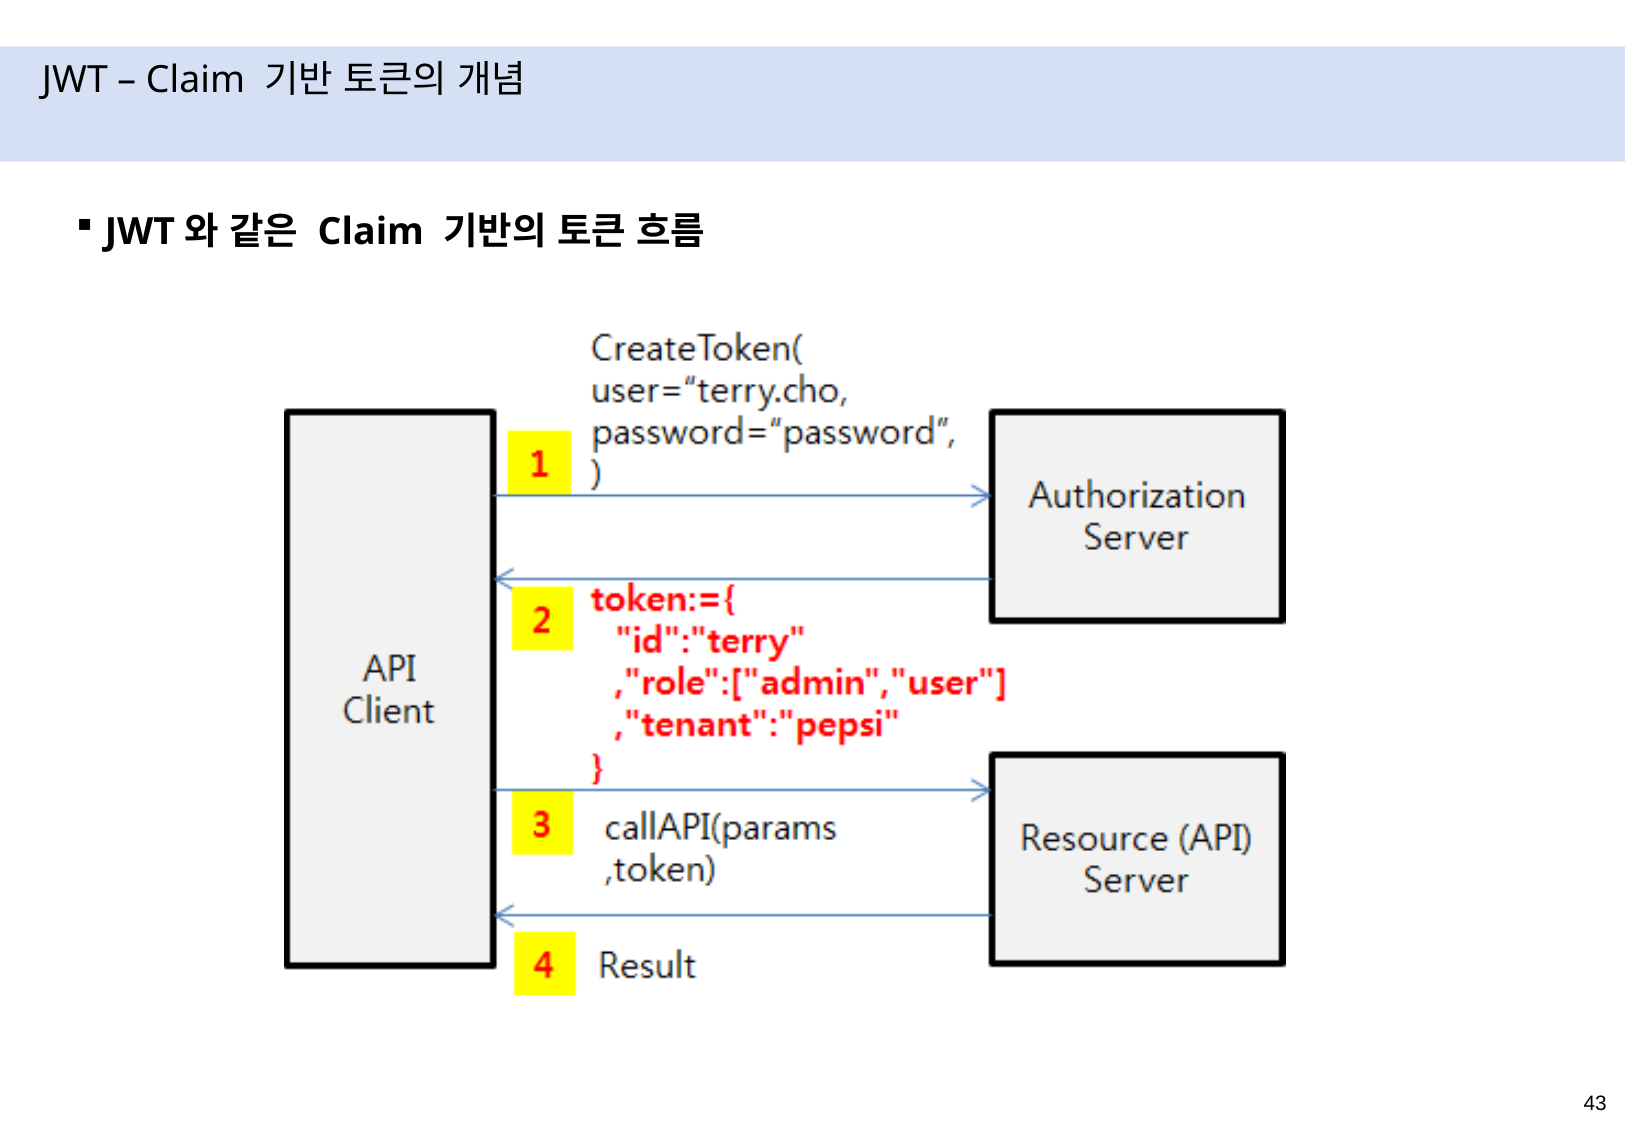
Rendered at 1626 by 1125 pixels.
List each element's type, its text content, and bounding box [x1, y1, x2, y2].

list JWT와 같은 Claim 기반의 토큰 흐름 [60, 198, 1560, 1005]
picture [283, 316, 1287, 1008]
title JWT – Claim 기반 토큰의 개념 [26, 47, 1625, 113]
